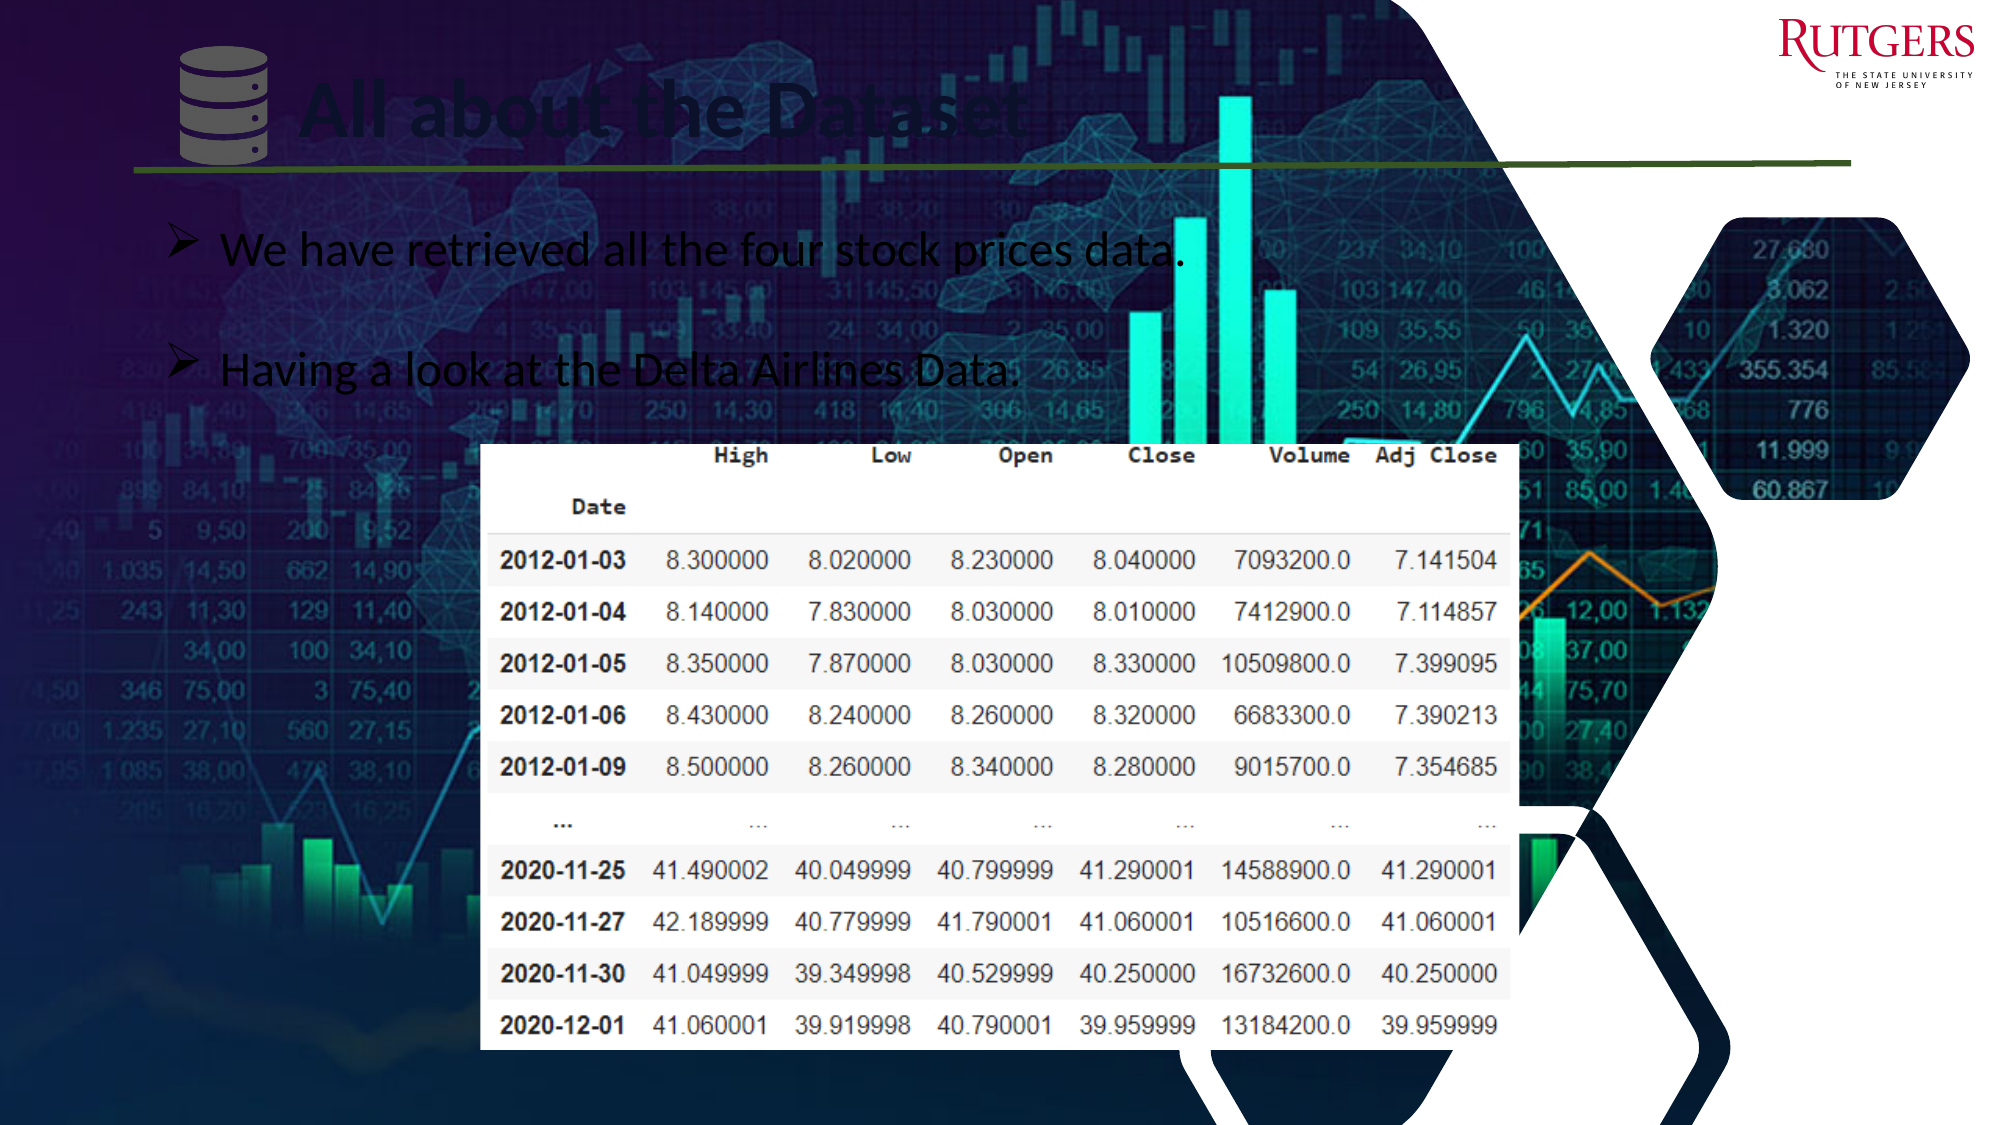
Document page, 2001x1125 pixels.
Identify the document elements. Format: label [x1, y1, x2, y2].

text_box [299, 163, 1851, 171]
text_box [133, 163, 148, 171]
picture [0, 0, 1974, 1125]
